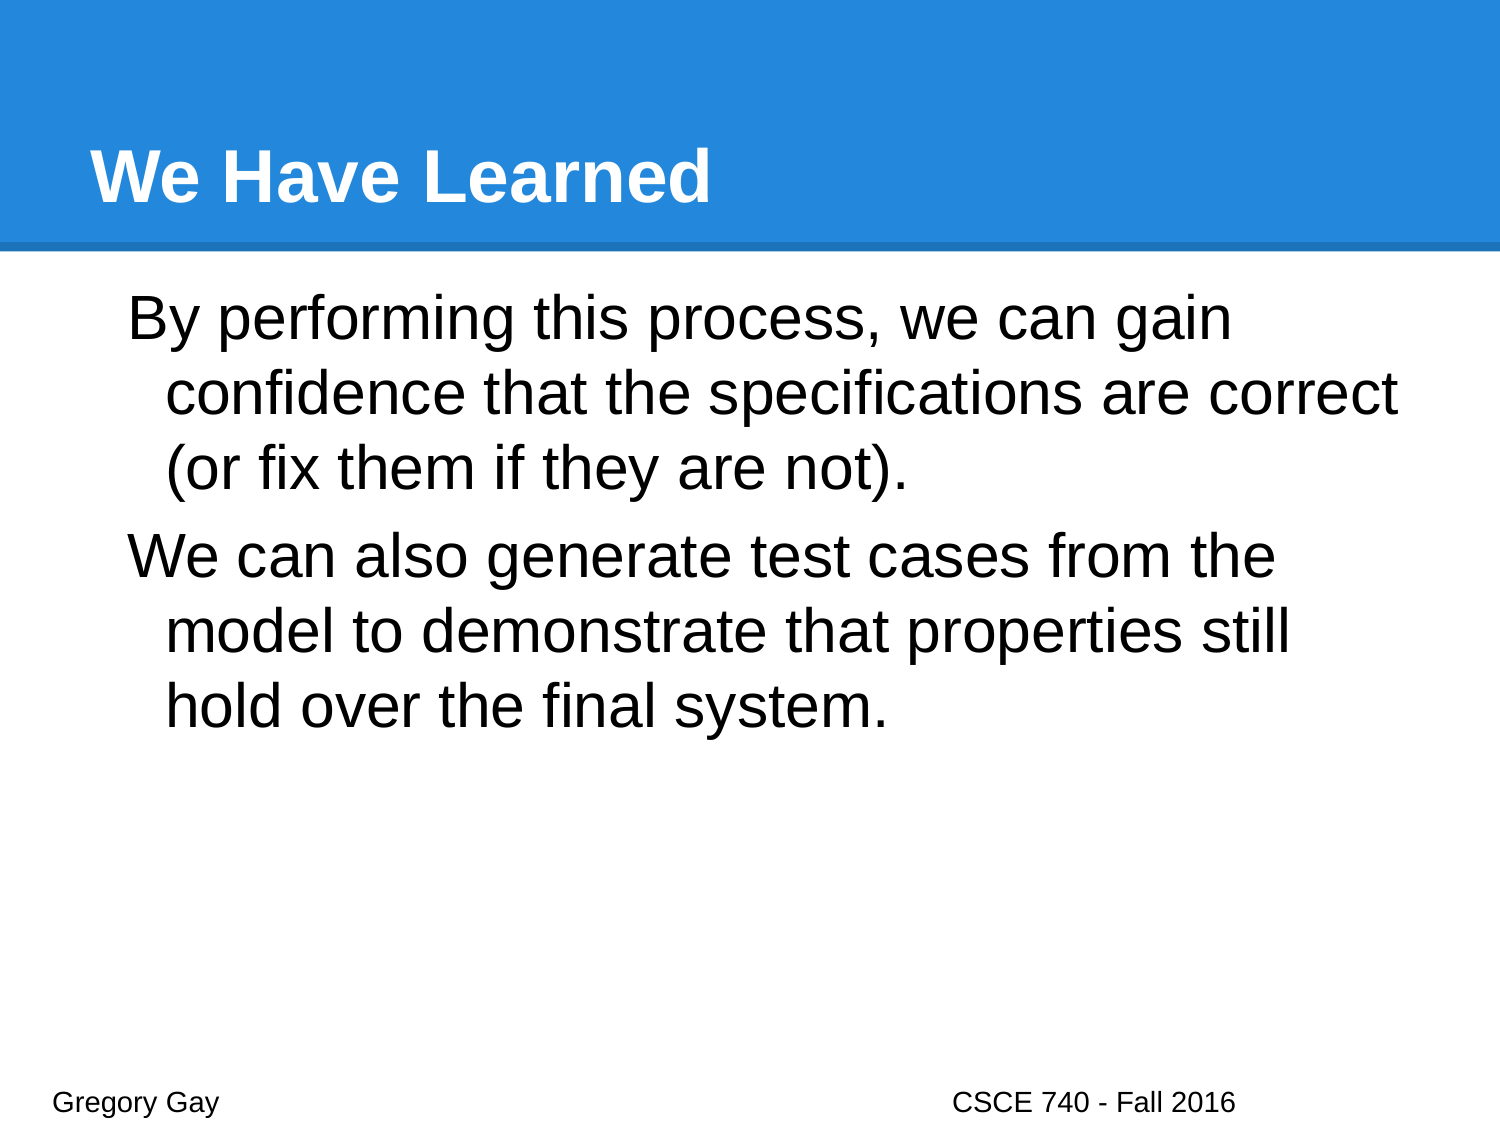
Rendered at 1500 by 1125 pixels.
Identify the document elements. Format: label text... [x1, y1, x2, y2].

title We Have Learned [75, 45, 1425, 233]
text_box Gregory Gay CSCE 740 - Fall 2016 43 [37, 1068, 1463, 1114]
list By performing this process, we can gain confidence that the specifications are correct (or fix them if they are not). We can also generate test cases from the model to demonstrate that properties still hold over the final system. [75, 262, 1425, 1068]
